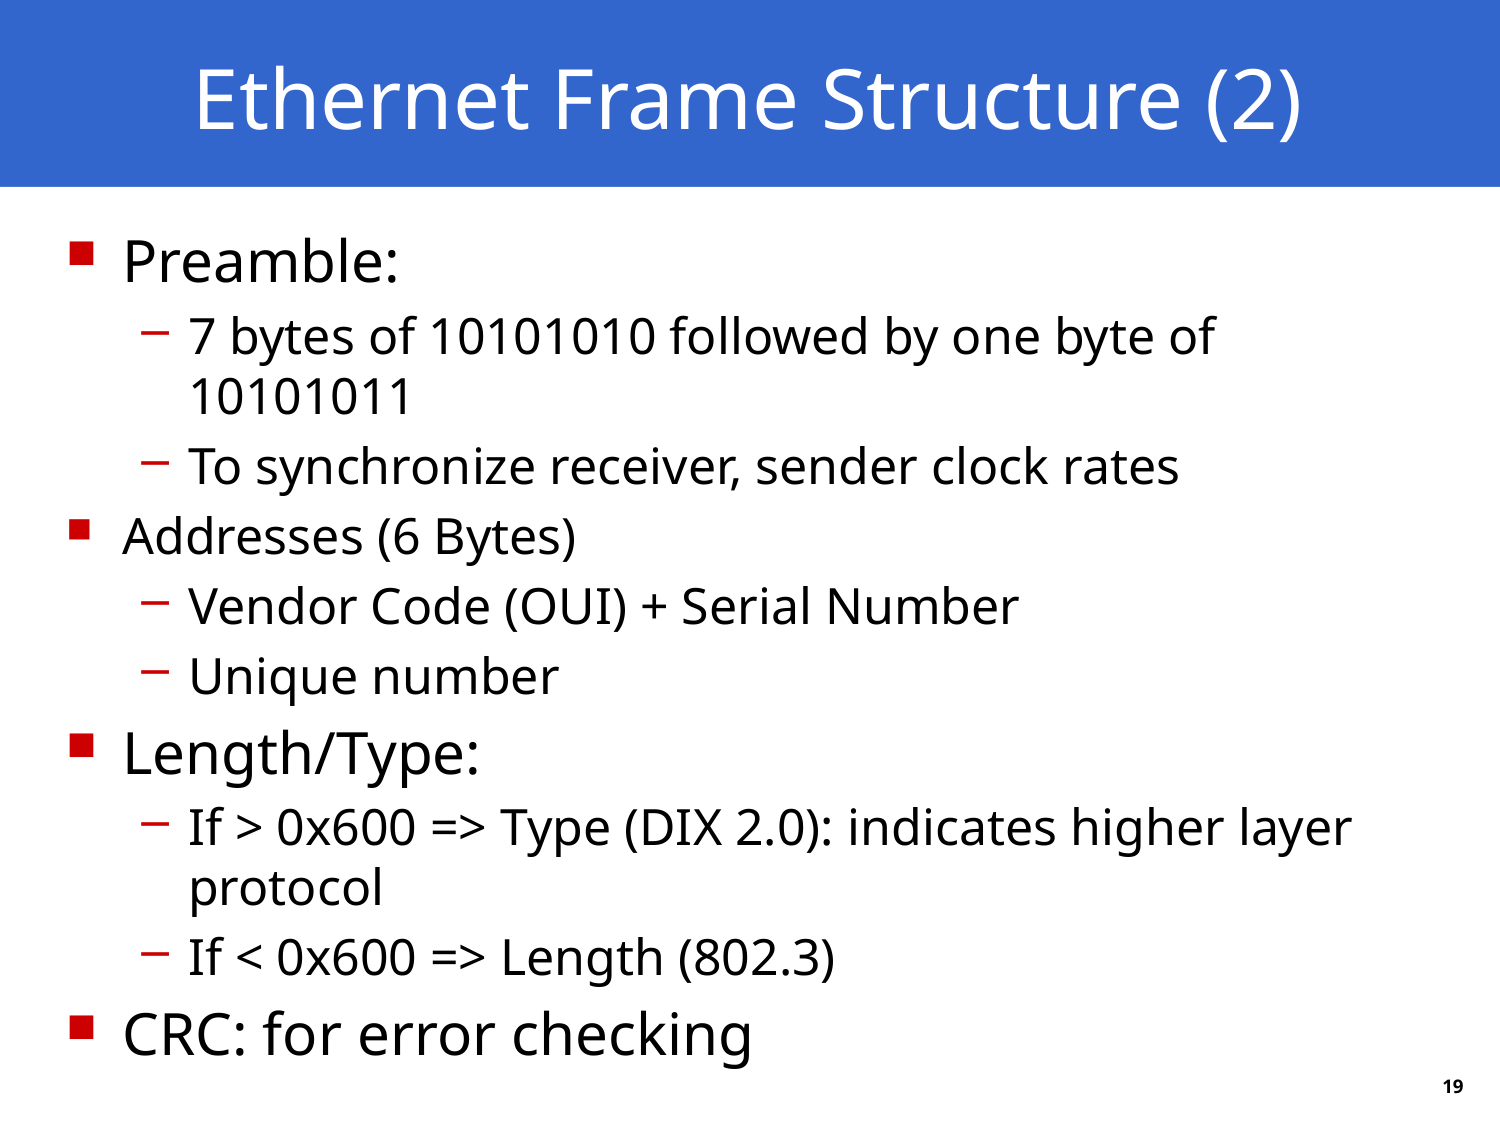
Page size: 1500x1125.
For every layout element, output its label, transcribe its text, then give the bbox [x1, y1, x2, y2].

title Ethernet Frame Structure (2) [51, 8, 1446, 184]
list Preamble: 7 bytes of 10101010 followed by one byte of 10101011 To synchronize receiver, sender clock rates Addresses (6 Bytes) Vendor Code (OUI) + Serial Number Unique number Length/Type: If > 0x600 => Type (DIX 2.0): indicates higher layer protocol If < 0x600 => Length (802.3) CRC: for error checking [51, 216, 1446, 1053]
